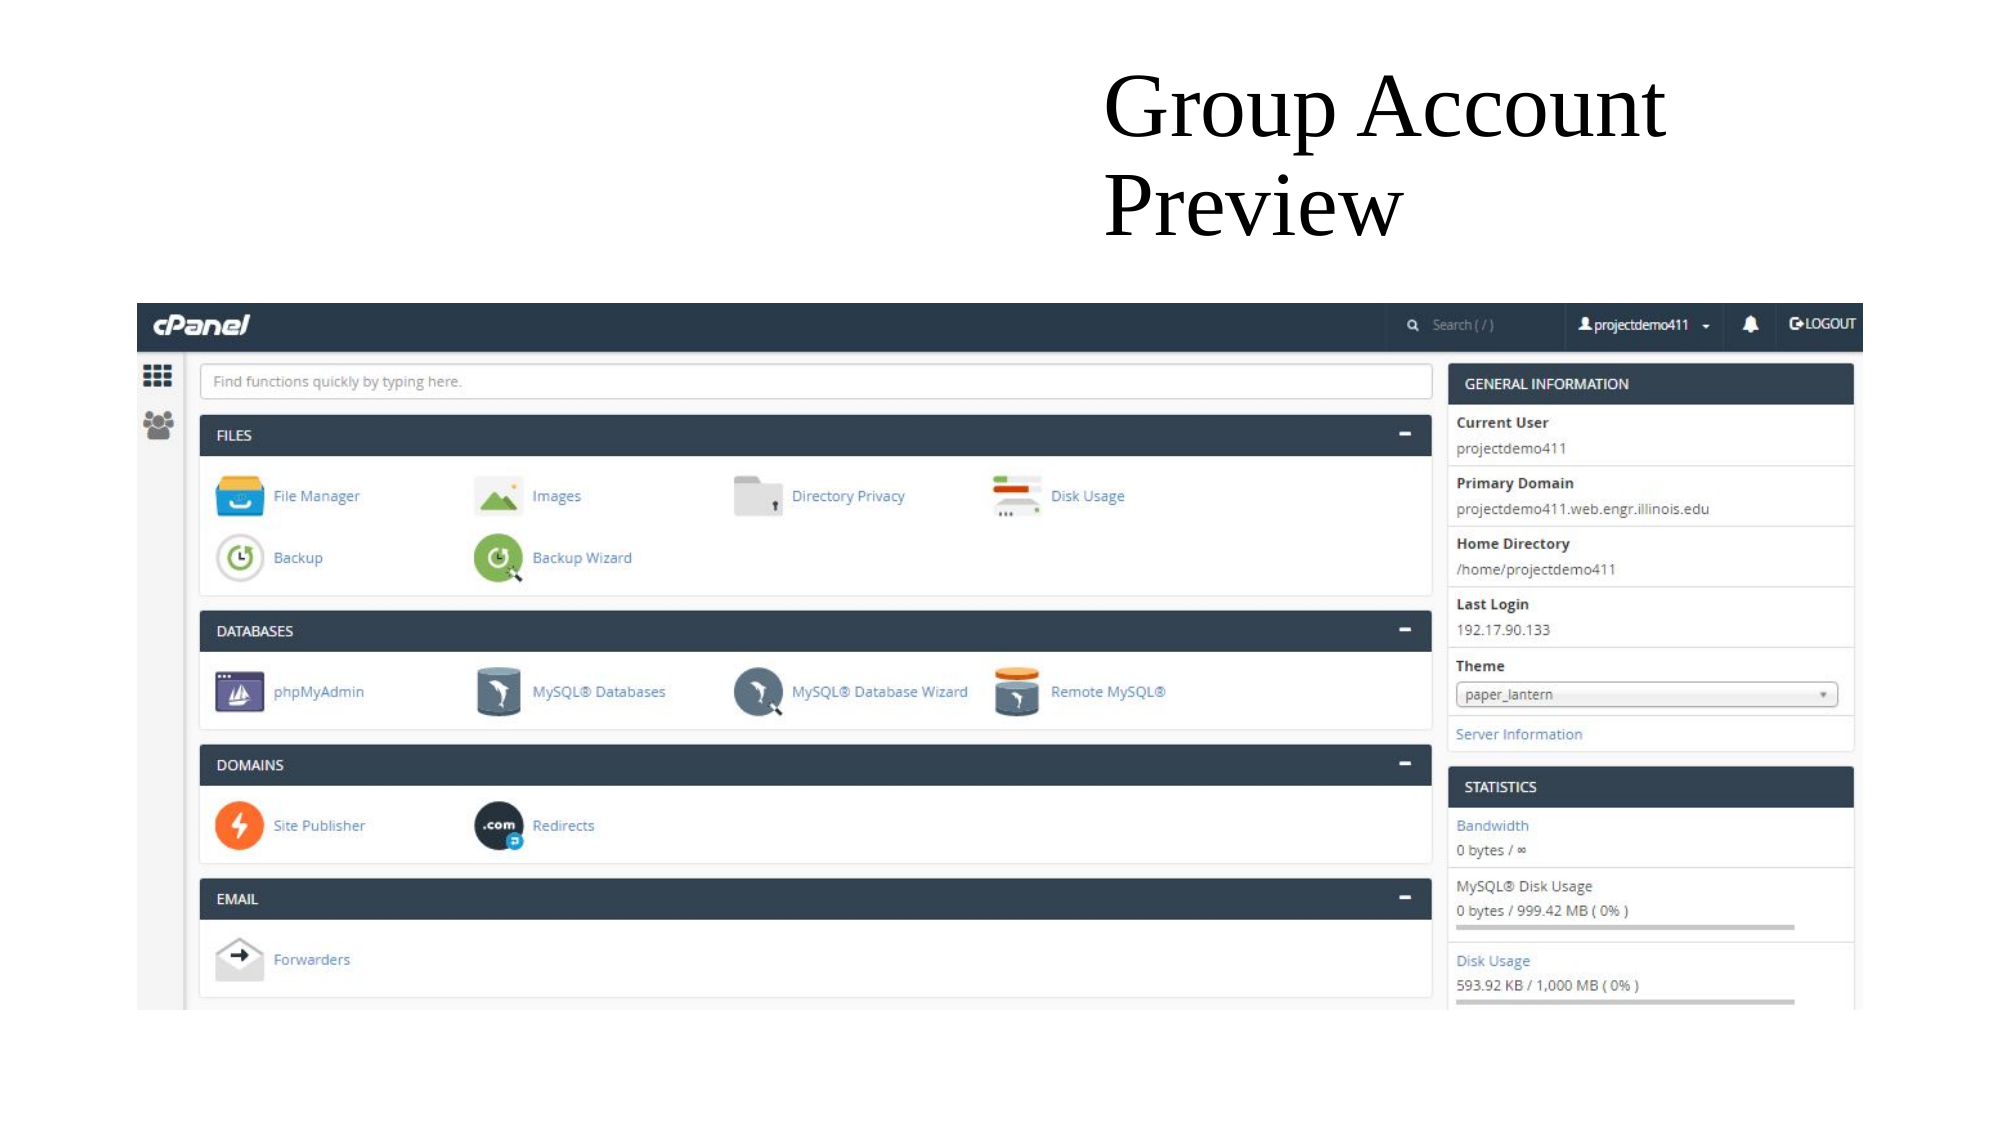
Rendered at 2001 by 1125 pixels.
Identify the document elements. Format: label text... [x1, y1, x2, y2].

title Group Account Preview [1088, 48, 1918, 266]
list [137, 303, 1863, 1010]
